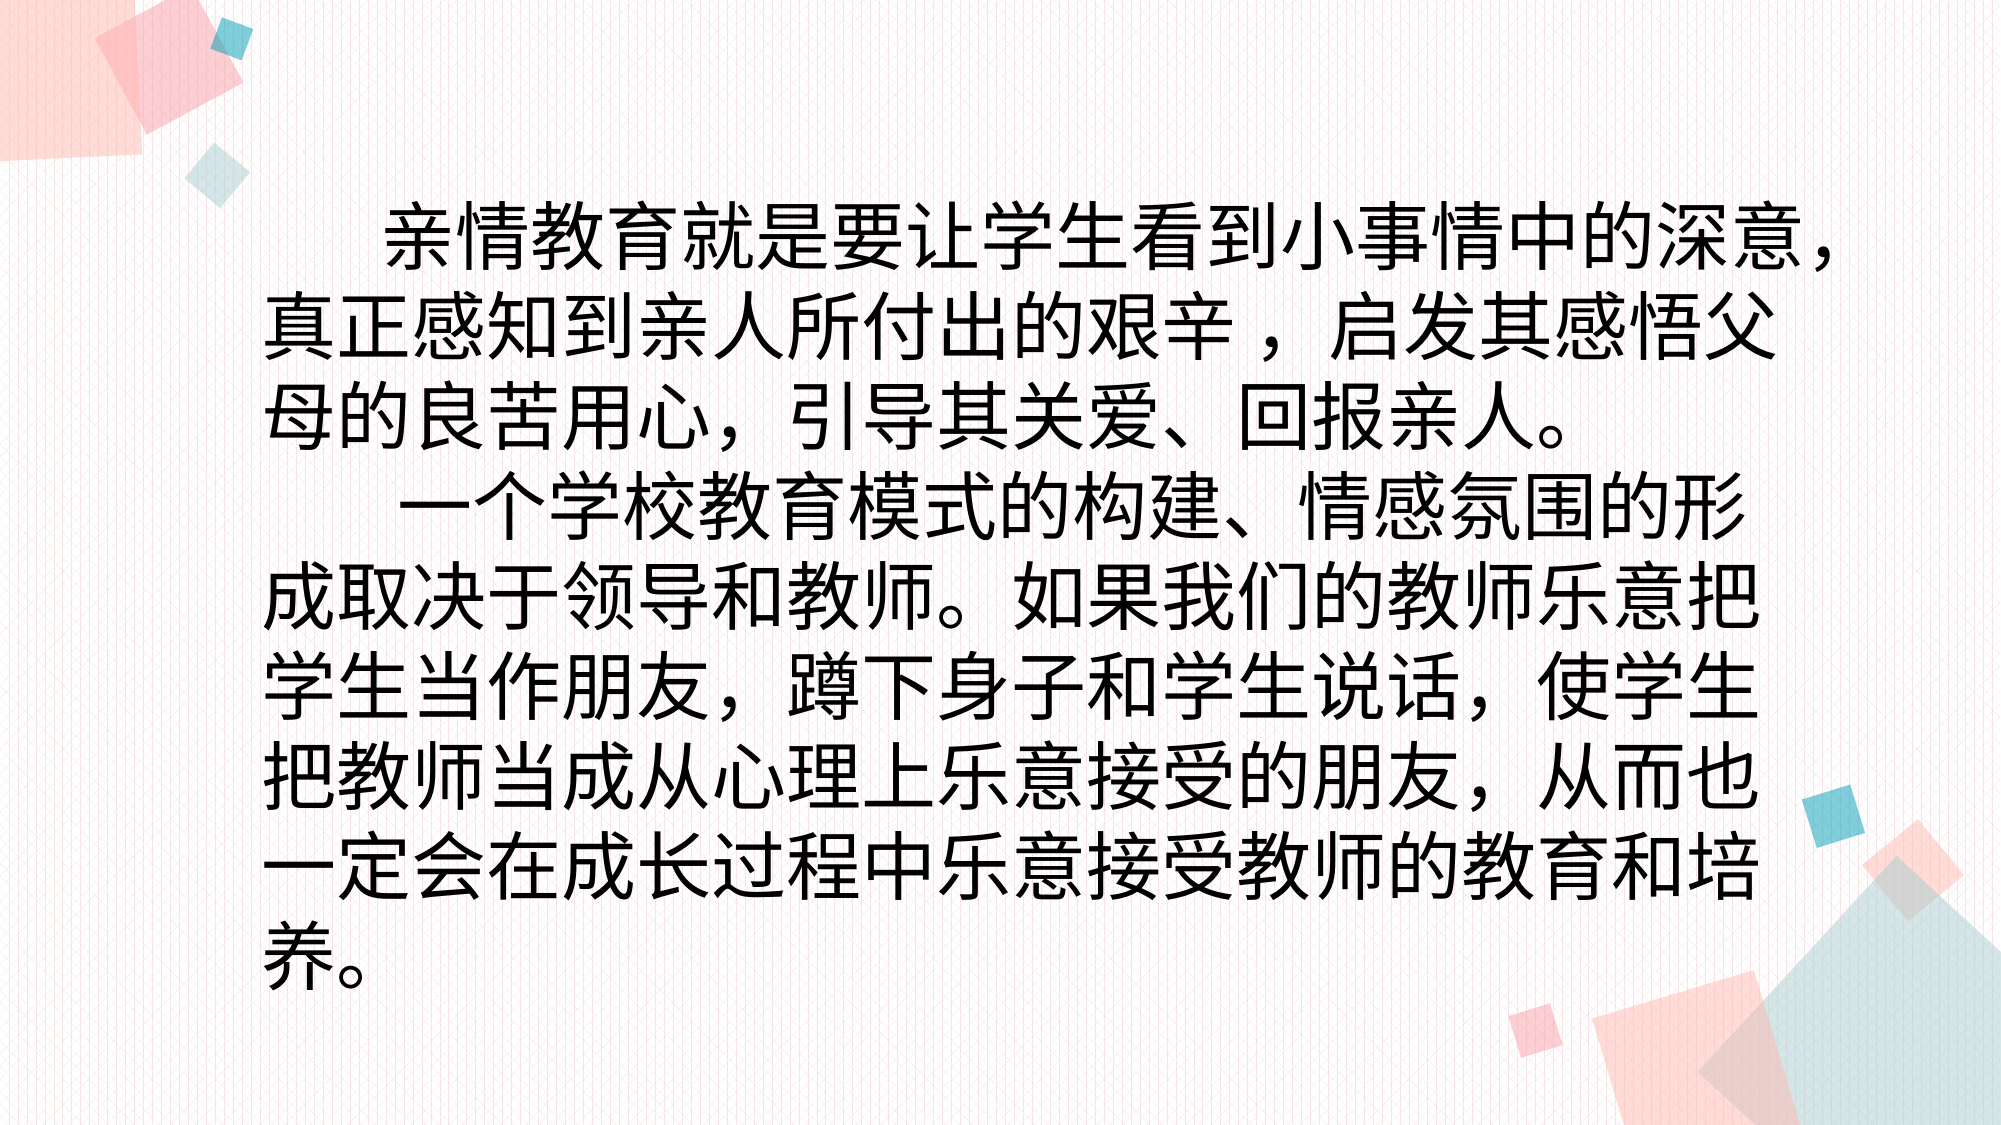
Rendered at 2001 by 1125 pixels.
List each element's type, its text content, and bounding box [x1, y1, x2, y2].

text_box 亲情教育就是要让学生看到小事情中的深意，真正感知到亲人所付出的艰辛 ，启发其感悟父母的良苦用心，引导其关爱、回报亲人。 一个学校教育模式的构建、情感氛围的形成取决于领导和教师。如果我们的教师乐意把学生当作朋友，蹲下身子和学生说话，使学生把教师当成从心理上乐意接受的朋友，从而也一定会在成长过程中乐意接受教师的教育和培养。 [247, 181, 1832, 1007]
